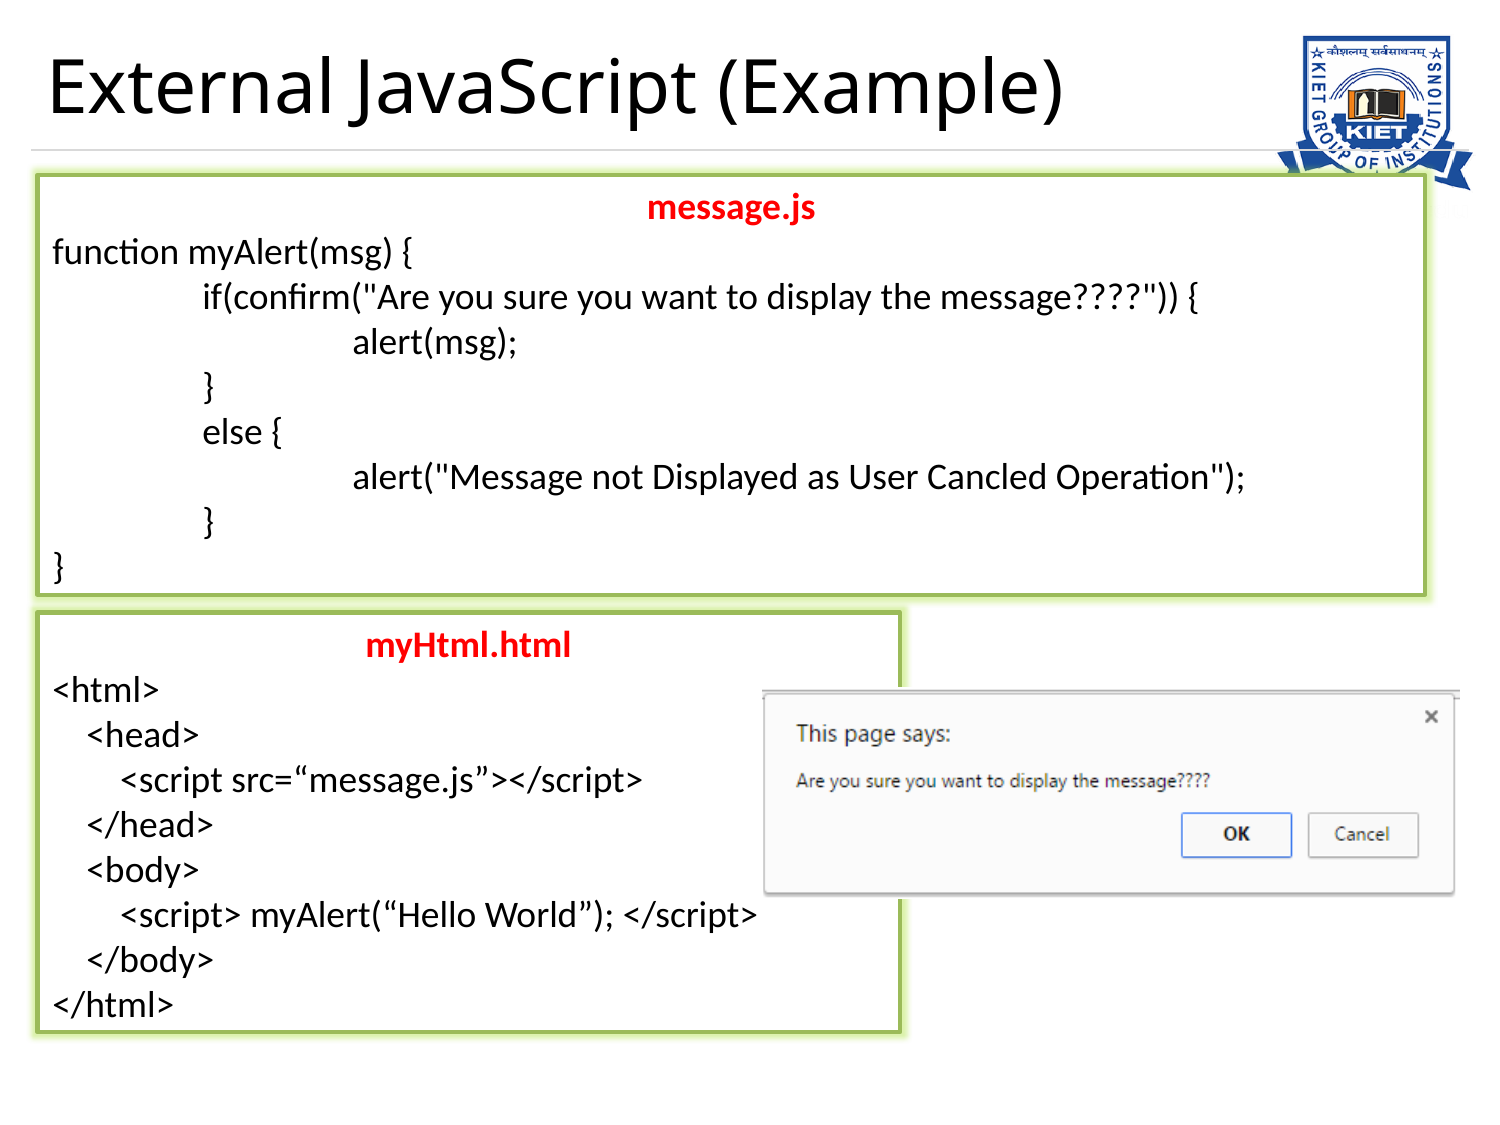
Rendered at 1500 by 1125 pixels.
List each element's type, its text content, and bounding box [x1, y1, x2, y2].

text_box myHtml.html <html> <head> <script src=“message.js”></script> </head> <body> <script> myAlert(“Hello World”); </script> </body> </html> [35, 610, 902, 1034]
text_box message.js function myAlert(msg) { if(confirm("Are you sure you want to display the message????")) { alert(msg); } else { alert("Message not Displayed as User Cancled Operation"); } } [35, 173, 1427, 597]
title External JavaScript (Example) [31, 17, 1469, 150]
picture [1275, 34, 1476, 226]
picture [762, 687, 1460, 899]
